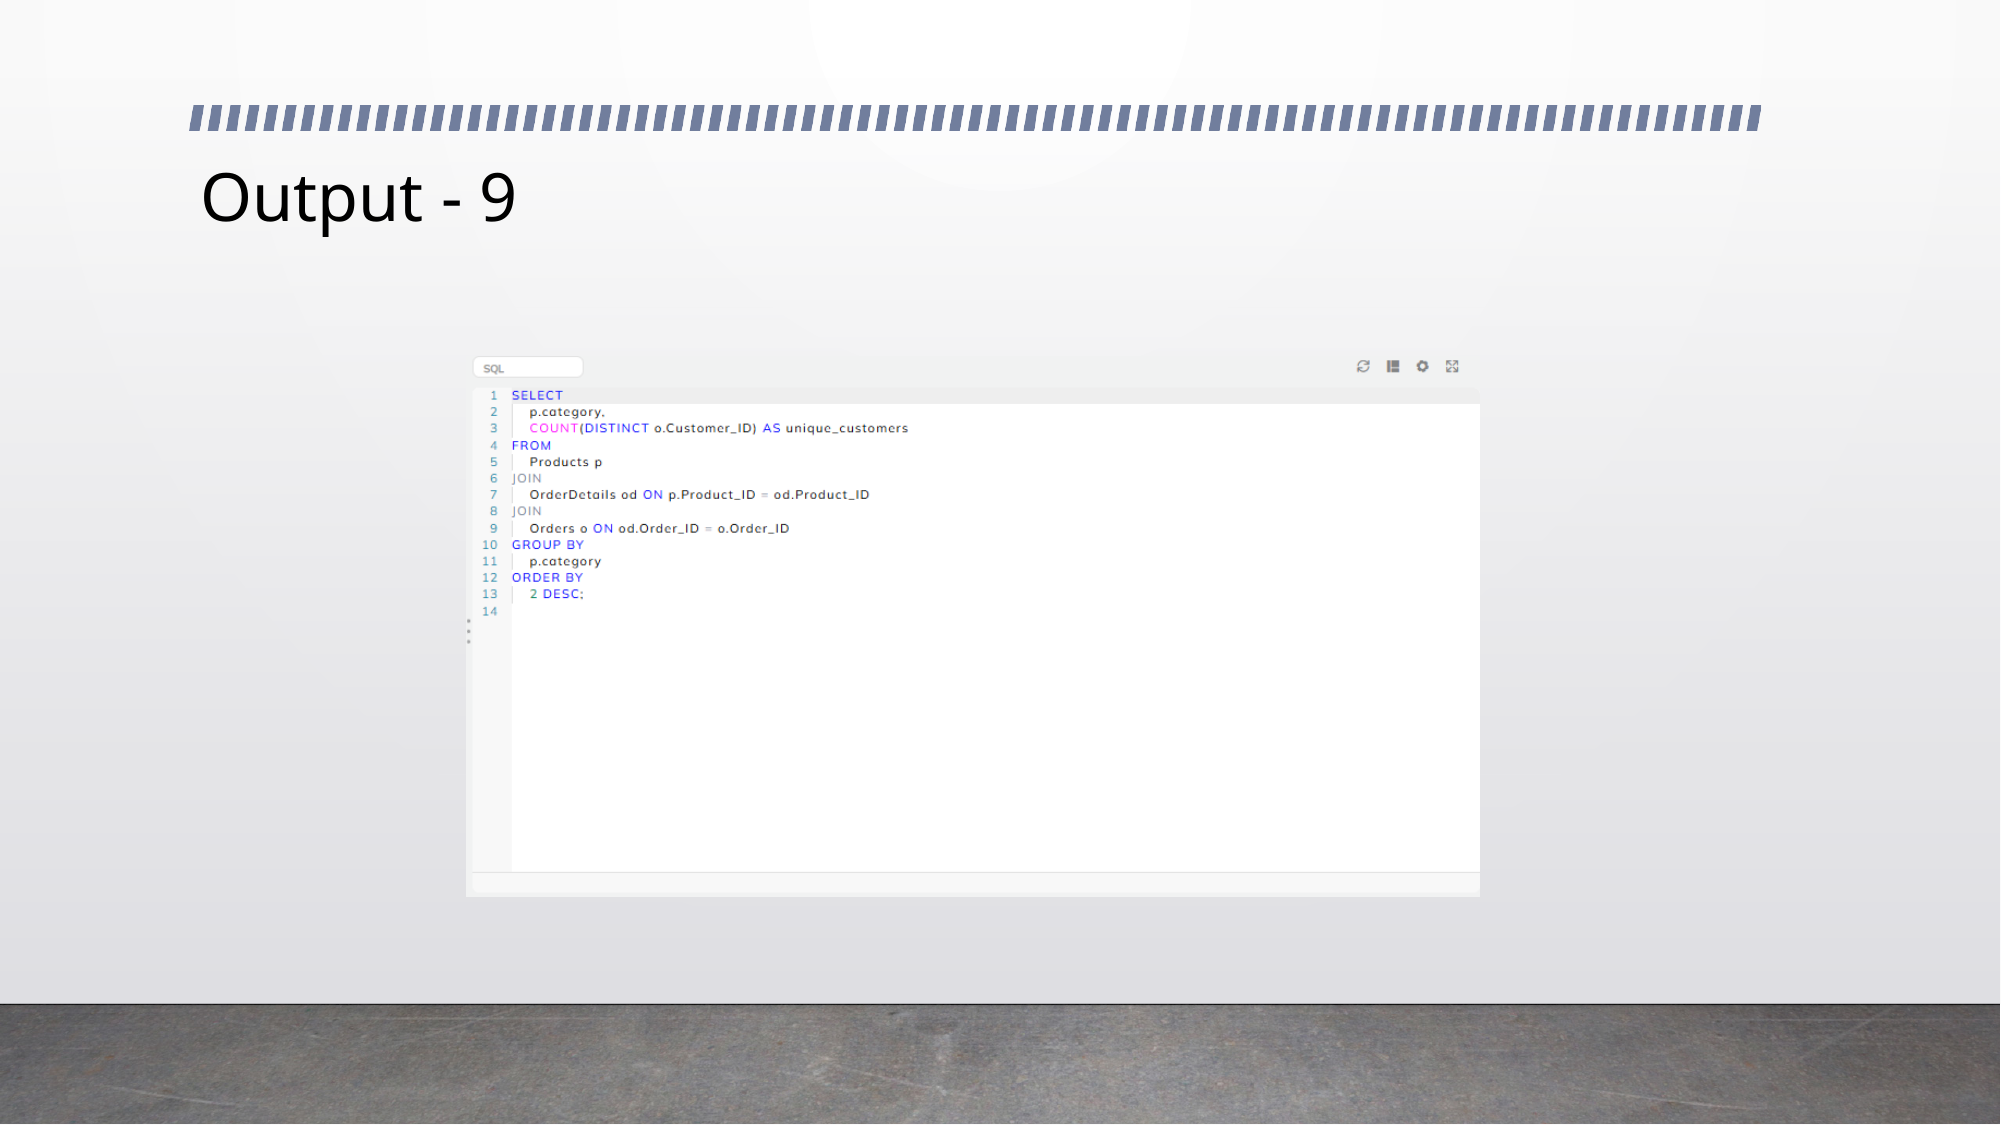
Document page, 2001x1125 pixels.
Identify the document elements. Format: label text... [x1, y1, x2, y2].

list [466, 355, 1480, 897]
picture [0, 1004, 2000, 1124]
title Output - 9 [185, 156, 1761, 329]
